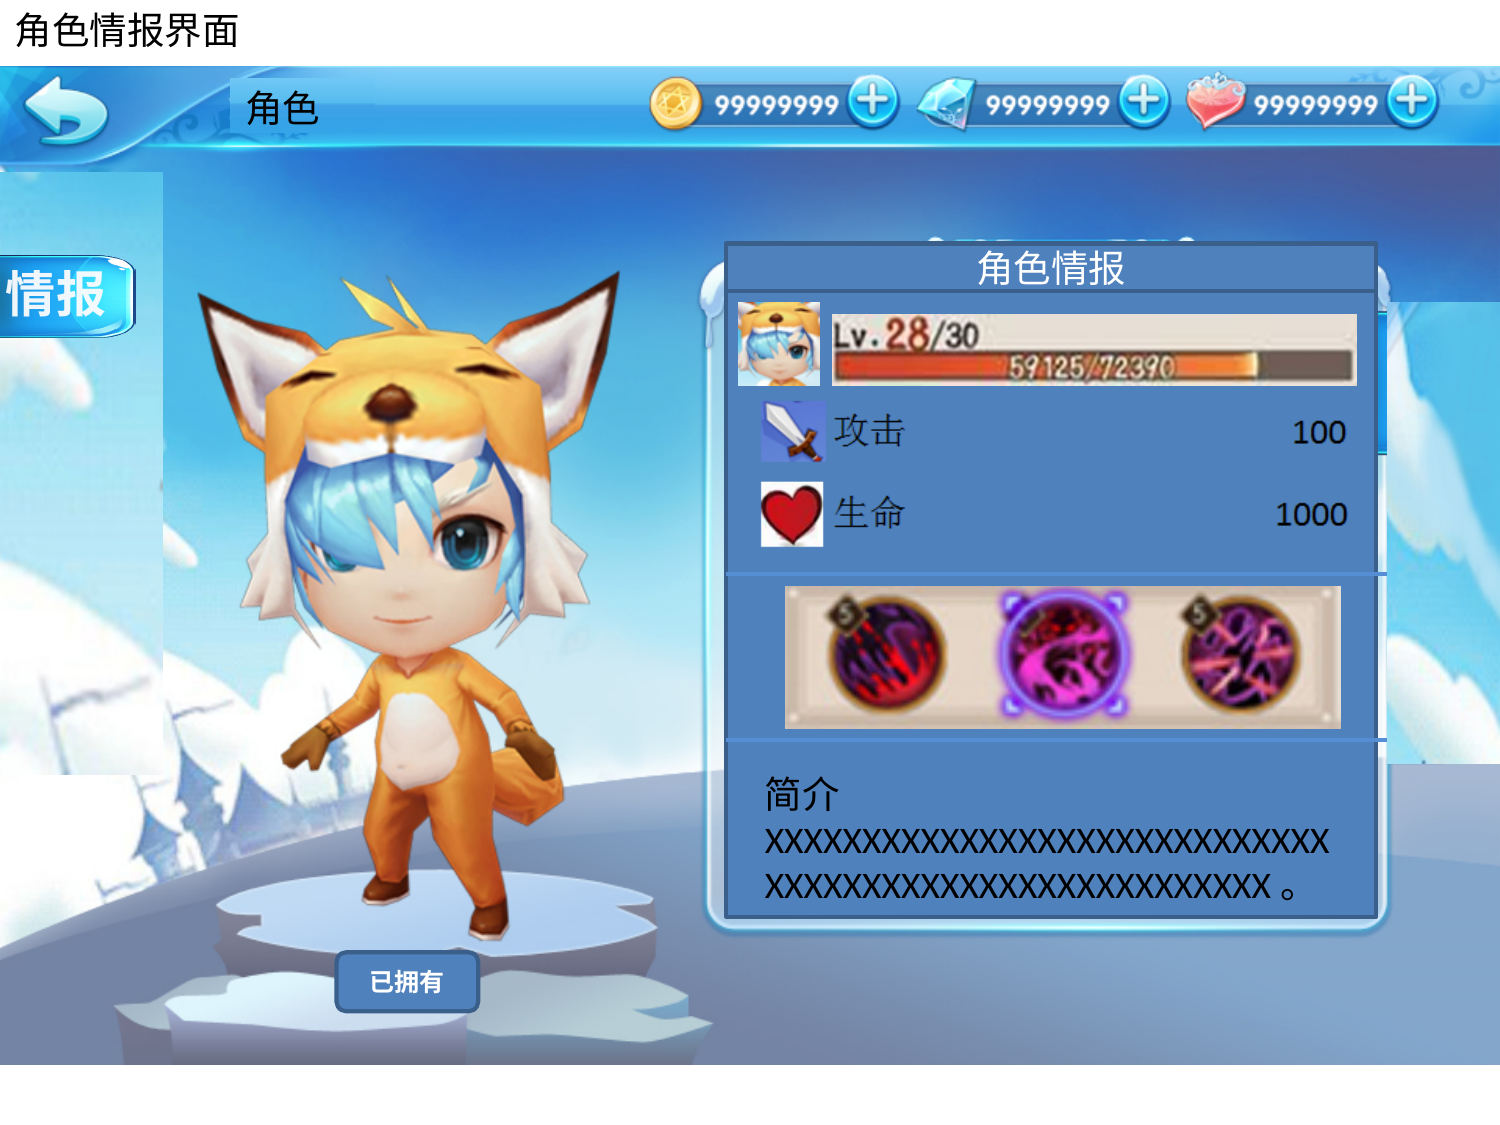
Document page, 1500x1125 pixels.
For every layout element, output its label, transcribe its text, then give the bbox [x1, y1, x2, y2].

text_box 角色情报界面 [0, 0, 1500, 60]
picture [0, 66, 1500, 1066]
